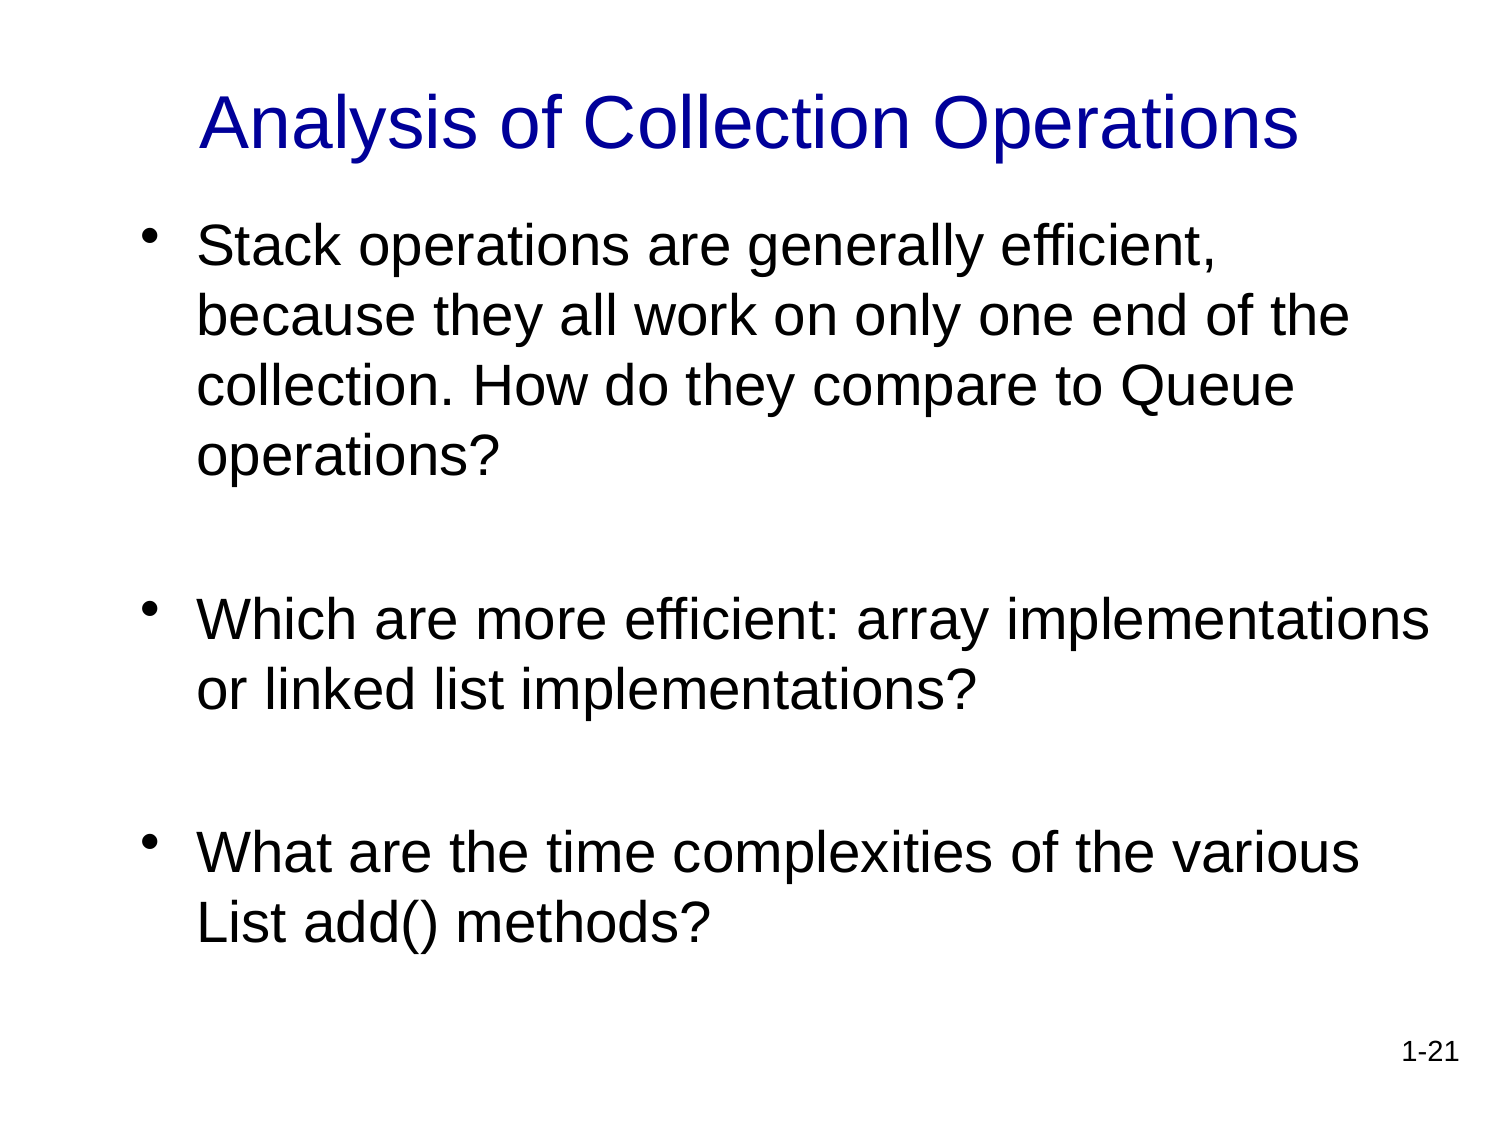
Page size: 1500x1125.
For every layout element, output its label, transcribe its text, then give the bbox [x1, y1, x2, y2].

slide_number 1-21 [1162, 1024, 1476, 1101]
title Analysis of Collection Operations [112, 24, 1388, 213]
list Stack operations are generally efficient, because they all work on only one end of the collection. How do they compare to Queue operations? Which are more efficient: array implementations or linked list implementations? What are the time complexities of the various List add() methods? [124, 199, 1463, 1063]
